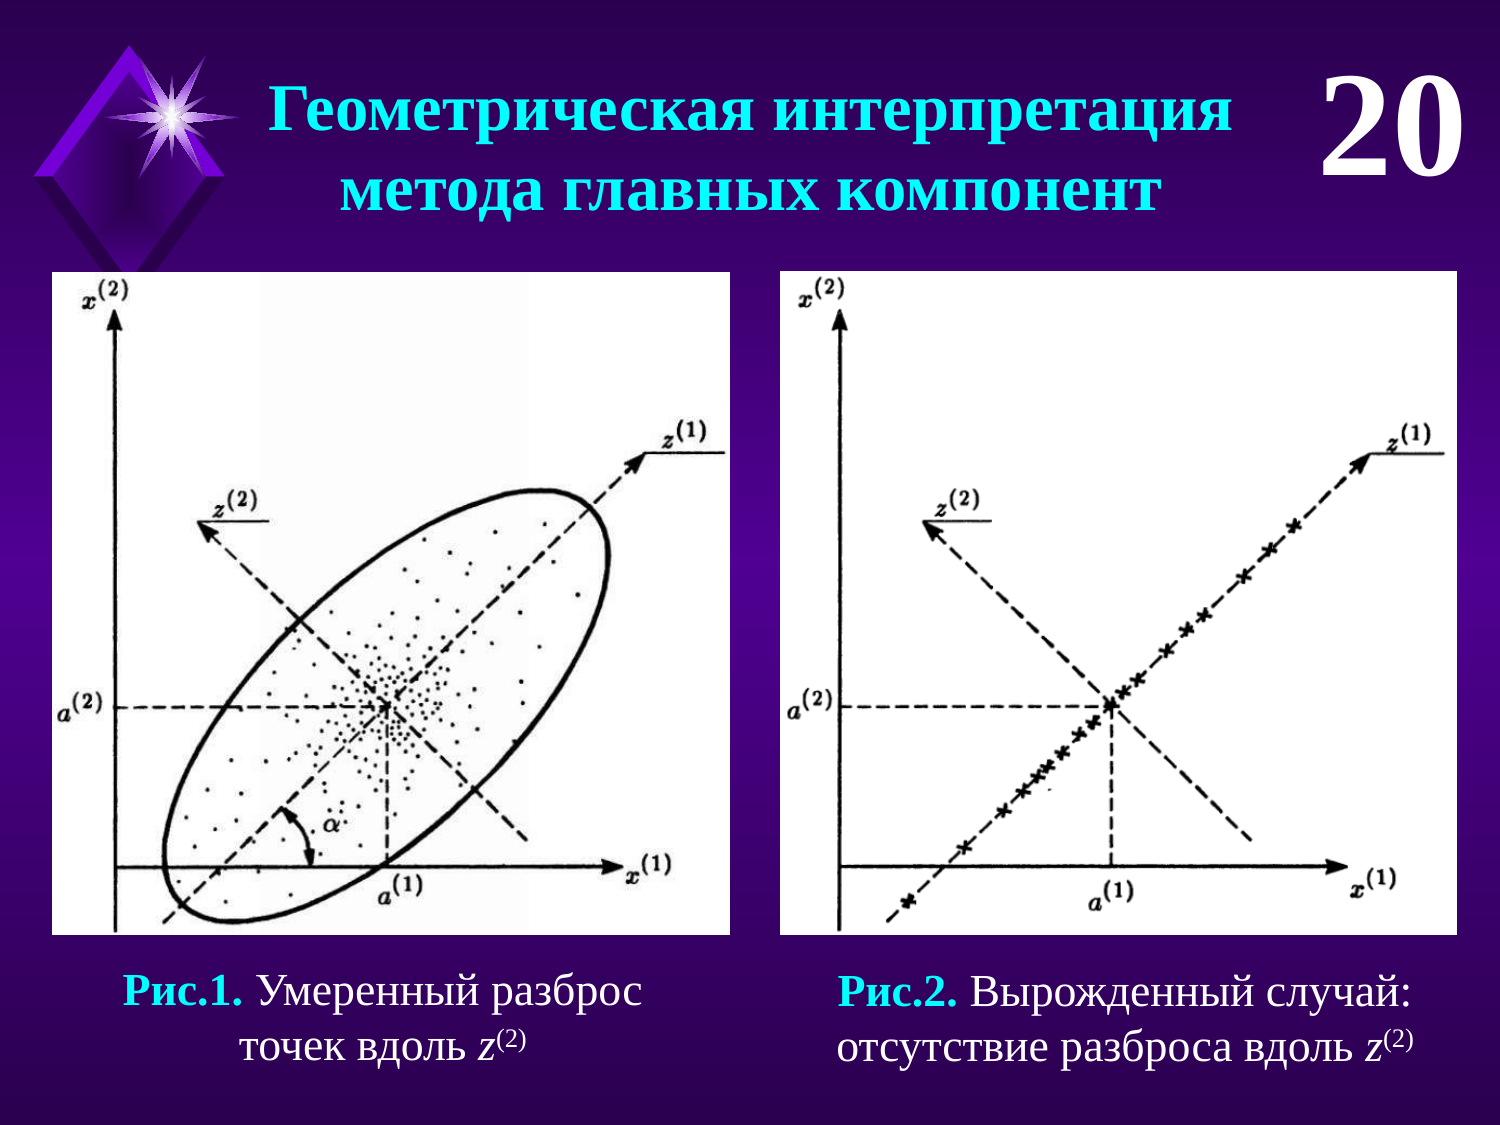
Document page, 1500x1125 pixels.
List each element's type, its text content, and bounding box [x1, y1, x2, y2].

picture [780, 271, 1457, 935]
text_box Геометрическая интерпретация метода главных компонент [29, 56, 1474, 232]
text_box Рис.2. Вырожденный случай: отсутствие разброса вдоль z(2) [821, 952, 1429, 1078]
text_box Рис.1. Умеренный разброс точек вдоль z(2) [107, 952, 658, 1078]
picture [52, 272, 730, 935]
text_box 20 [1293, 17, 1482, 213]
